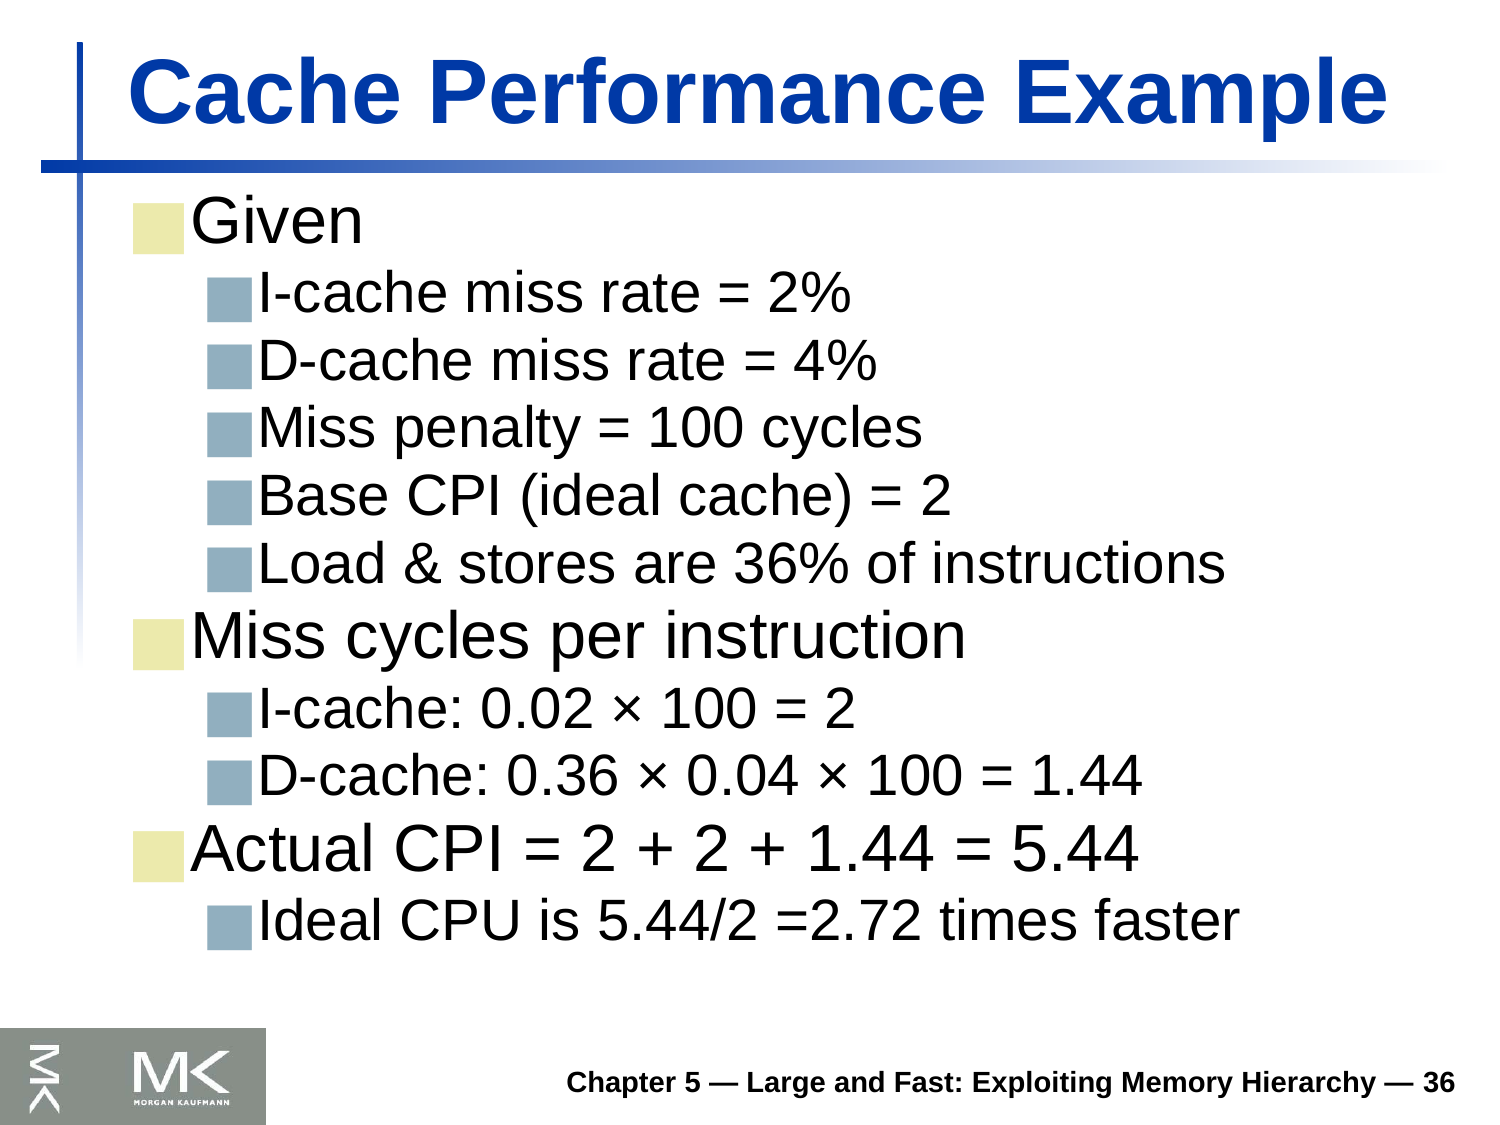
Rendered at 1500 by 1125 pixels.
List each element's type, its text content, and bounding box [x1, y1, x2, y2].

picture [0, 1028, 266, 1125]
list Given I-cache miss rate = 2% D-cache miss rate = 4% Miss penalty = 100 cycles Base CPI (ideal cache) = 2 Load & stores are 36% of instructions Miss cycles per instruction I-cache: 0.02 × 100 = 2 D-cache: 0.36 × 0.04 × 100 = 1.44 Actual CPI = 2 + 2 + 1.44 = 5.44 Ideal CPU is 5.44/2 =2.72 times faster [112, 184, 1469, 1024]
text_box Chapter 5 — Large and Fast: Exploiting Memory Hierarchy — ‹#› [277, 1046, 1471, 1106]
title Cache Performance Example [112, 0, 1468, 149]
